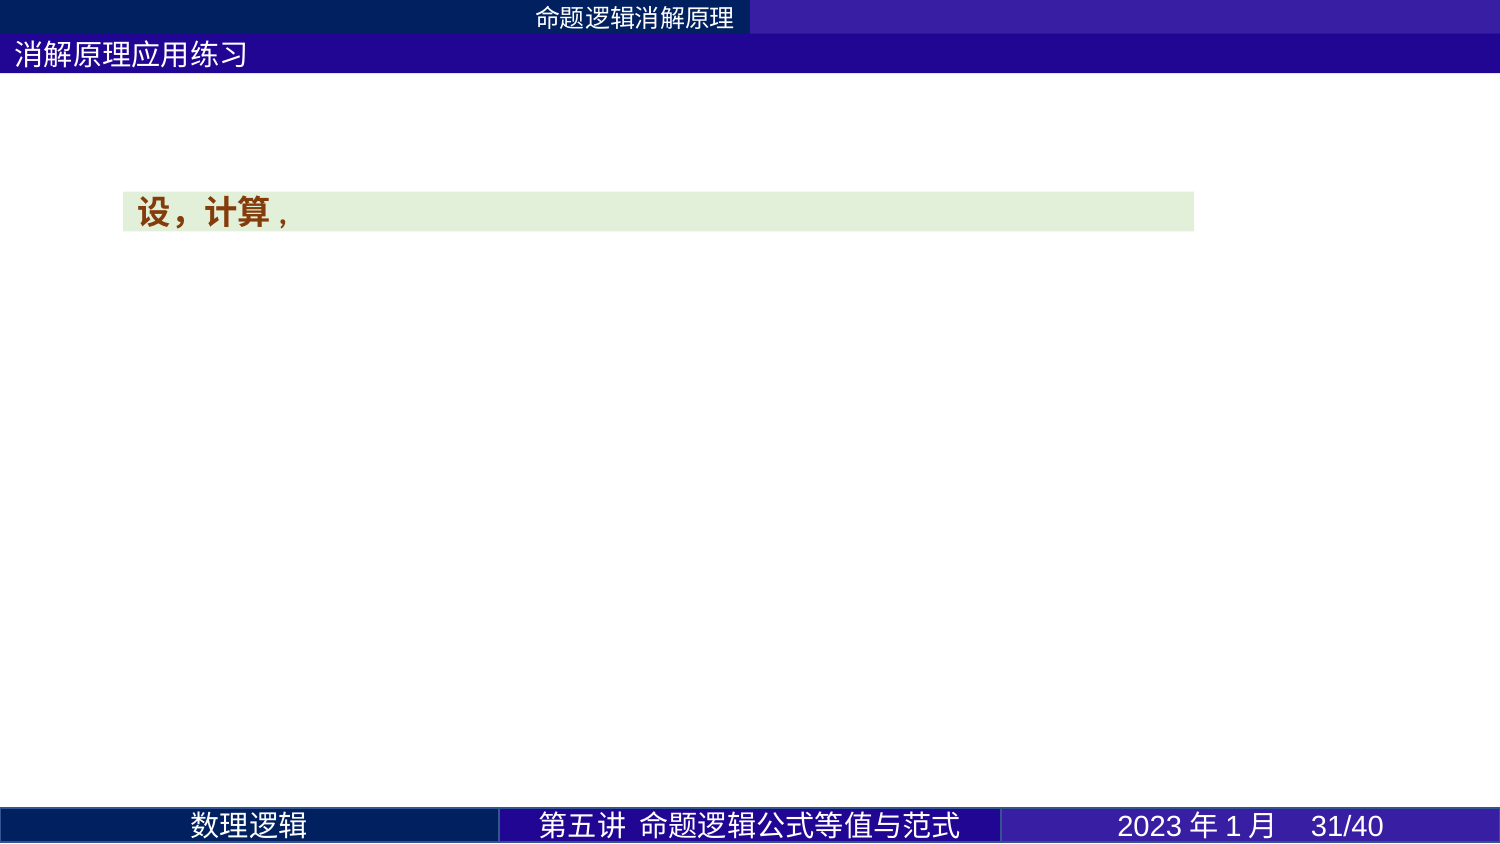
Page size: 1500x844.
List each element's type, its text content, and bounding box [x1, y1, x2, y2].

text_box 消解原理应用练习 [0, 33, 1500, 74]
text_box 命题逻辑消解原理 [0, 0, 749, 33]
text_box 第五讲 命题逻辑公式等值与范式 [498, 807, 1000, 843]
text_box 2023年1月 31/40 [1000, 807, 1500, 843]
text_box [749, 0, 1500, 33]
text_box 数理逻辑 [0, 807, 498, 843]
